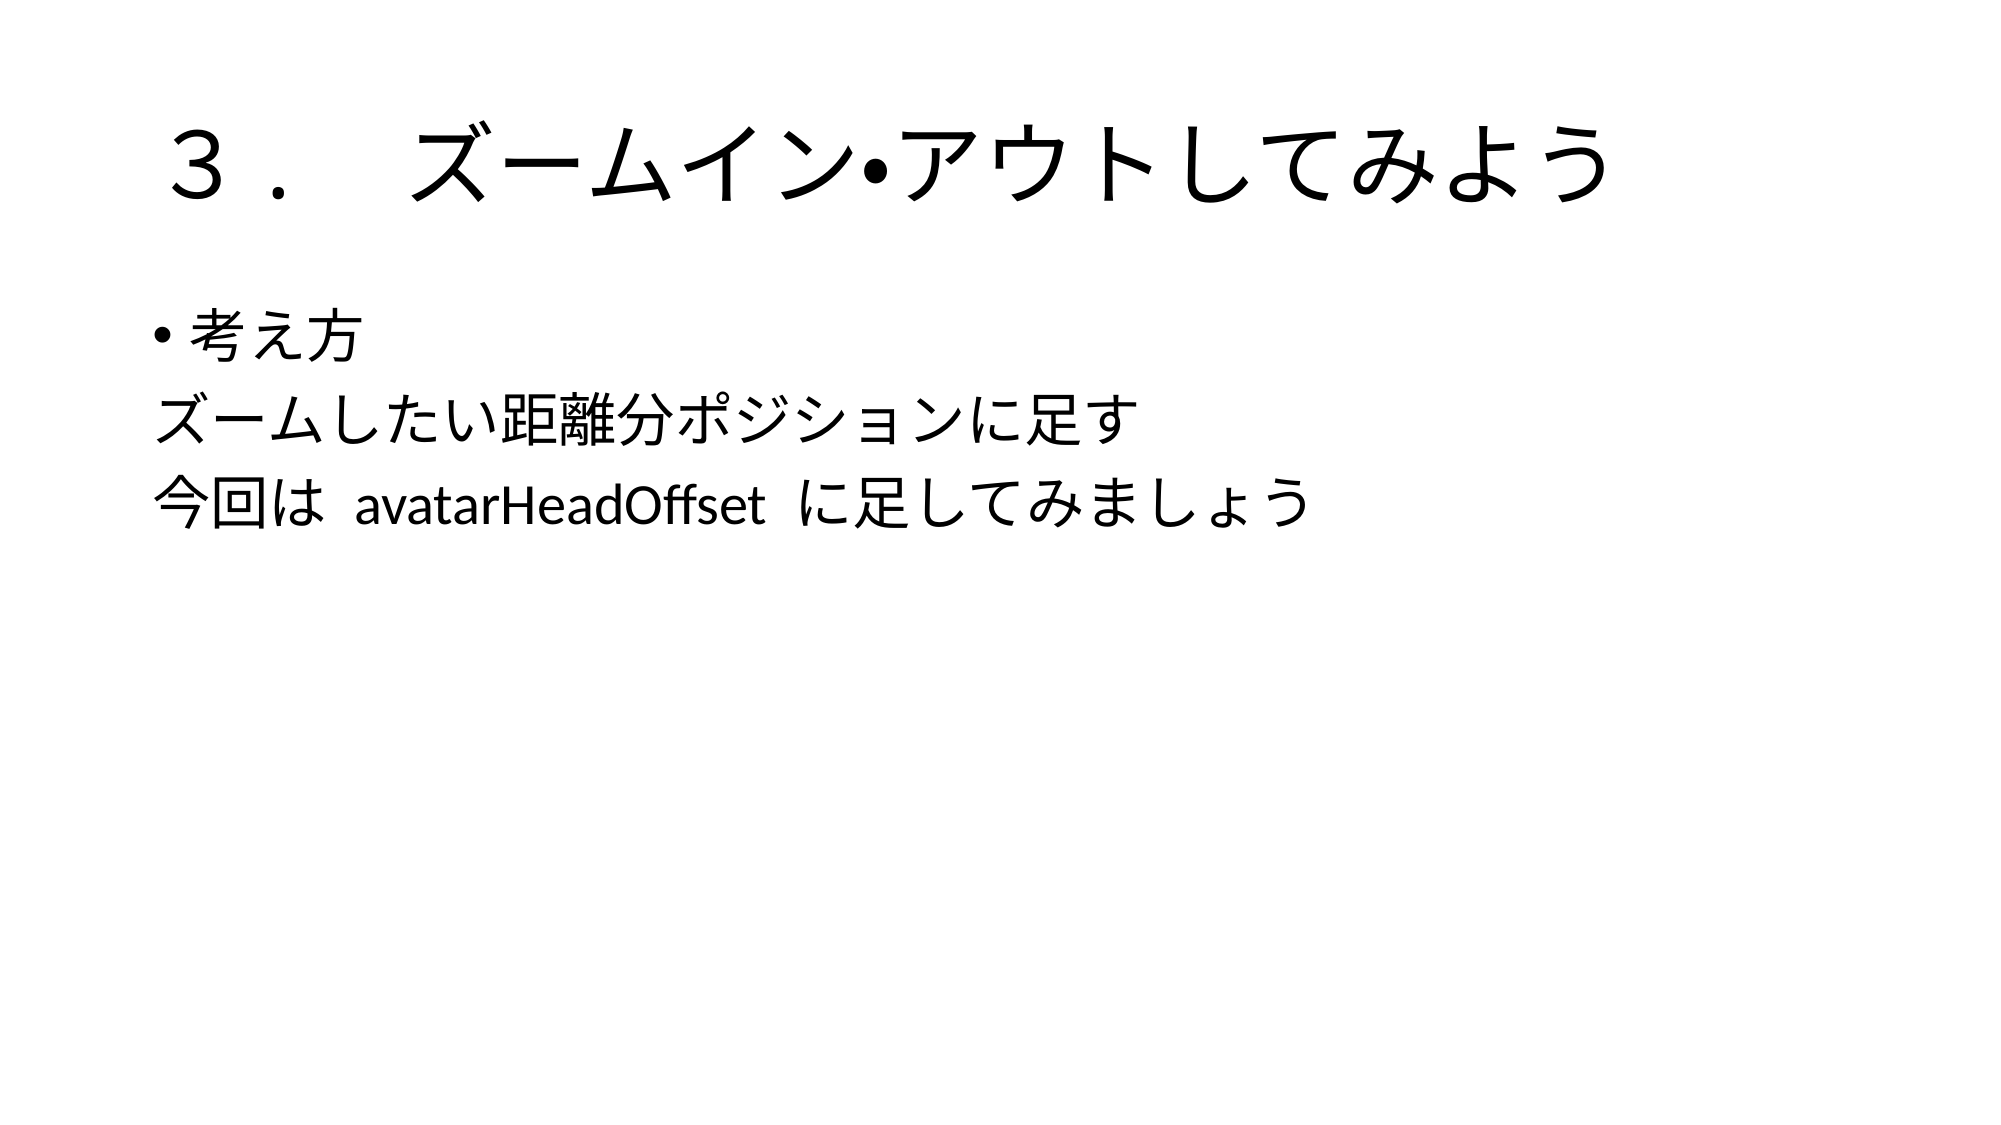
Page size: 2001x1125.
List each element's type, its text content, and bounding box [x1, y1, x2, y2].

title ３. ズームイン・アウトしてみよう [137, 59, 1863, 278]
list 考え方 ズームしたい距離分ポジションに足す 今回は avatarHeadOffset に足してみましょう [137, 299, 1863, 1014]
